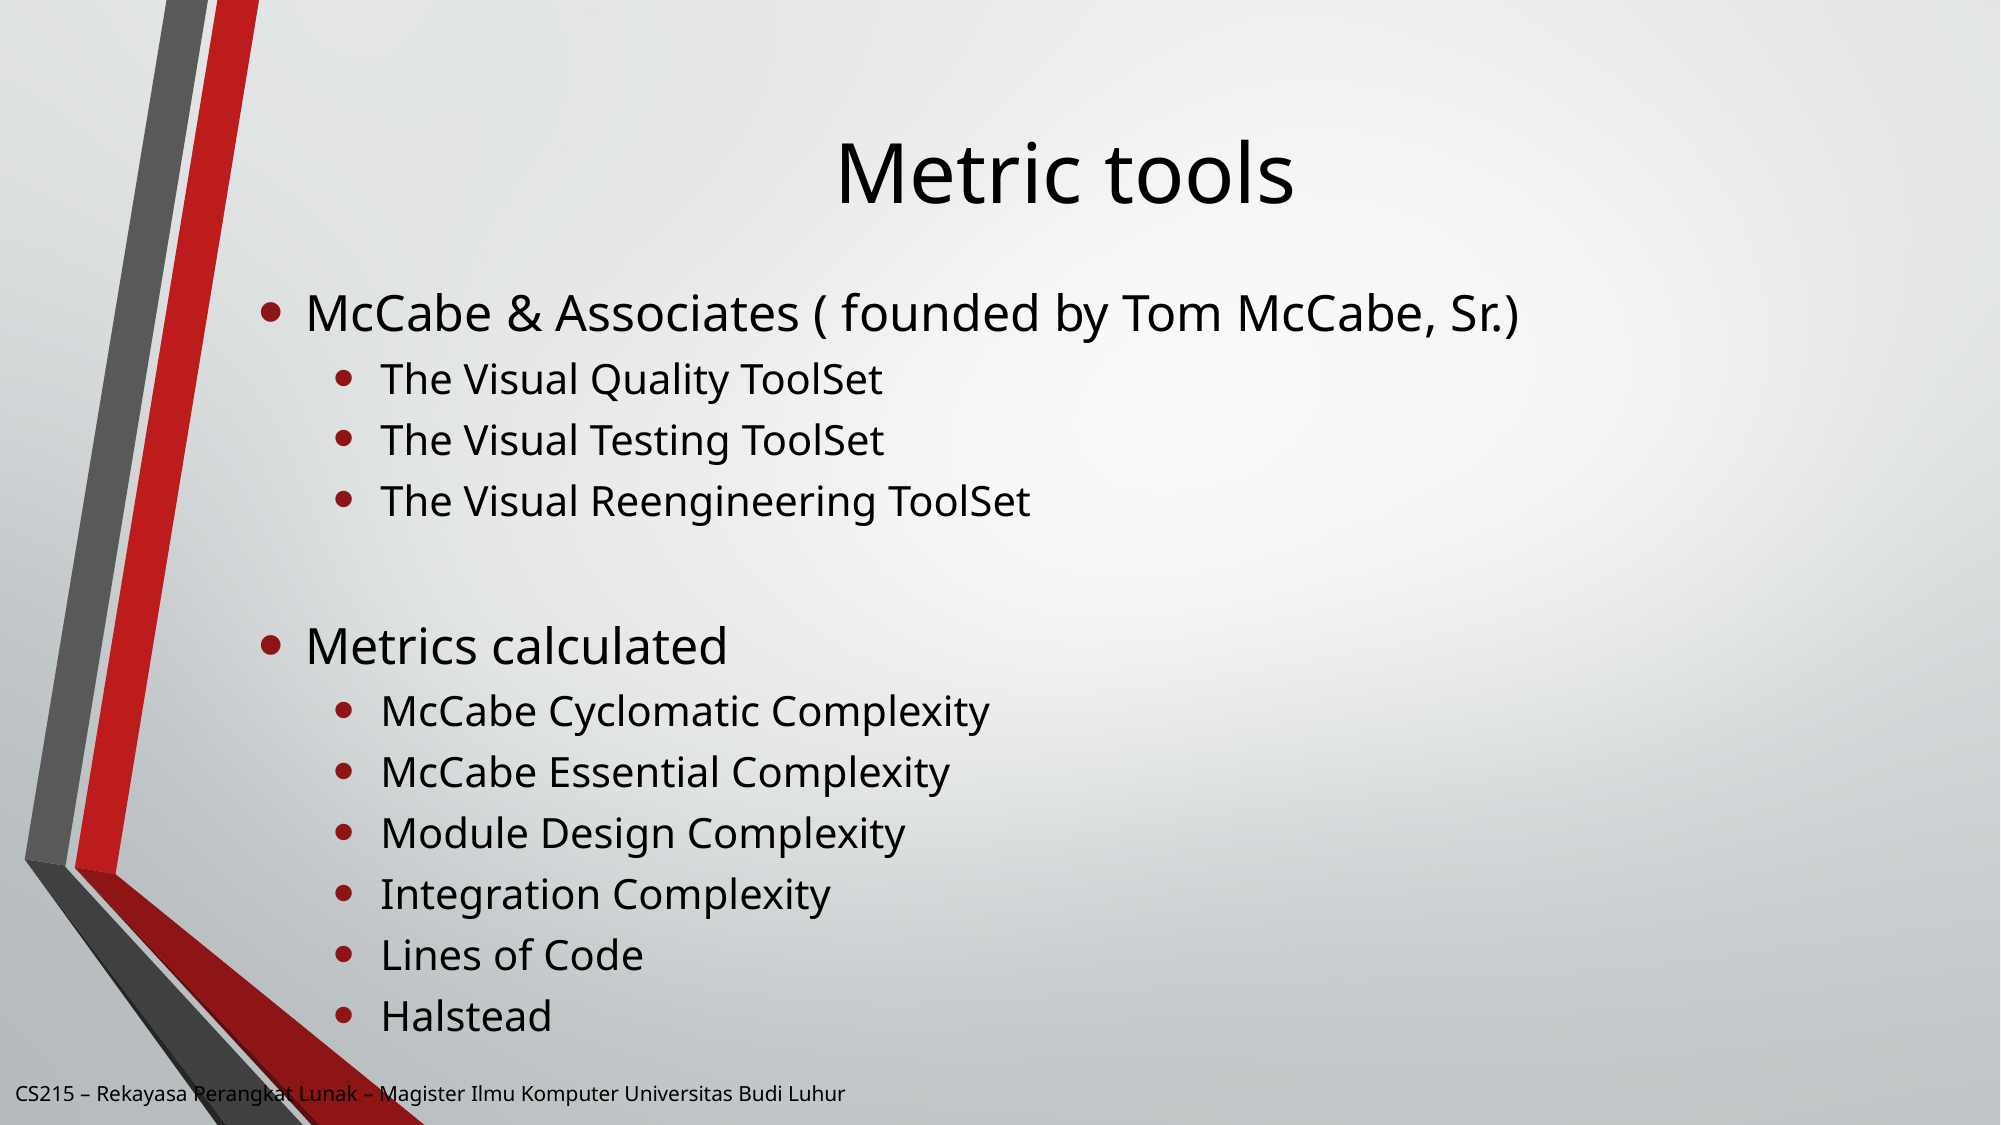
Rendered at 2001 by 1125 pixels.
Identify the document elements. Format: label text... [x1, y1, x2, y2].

title Metric tools [243, 112, 1887, 285]
footer CS215 – Rekayasa Perangkat Lunak – Magister Ilmu Komputer Universitas Budi Luhur [0, 1064, 1163, 1125]
list McCabe & Associates ( founded by Tom McCabe, Sr.) The Visual Quality ToolSet The Visual Testing ToolSet The Visual Reengineering ToolSet Metrics calculated McCabe Cyclomatic Complexity McCabe Essential Complexity Module Design Complexity Integration Complexity Lines of Code Halstead [243, 285, 1887, 1055]
